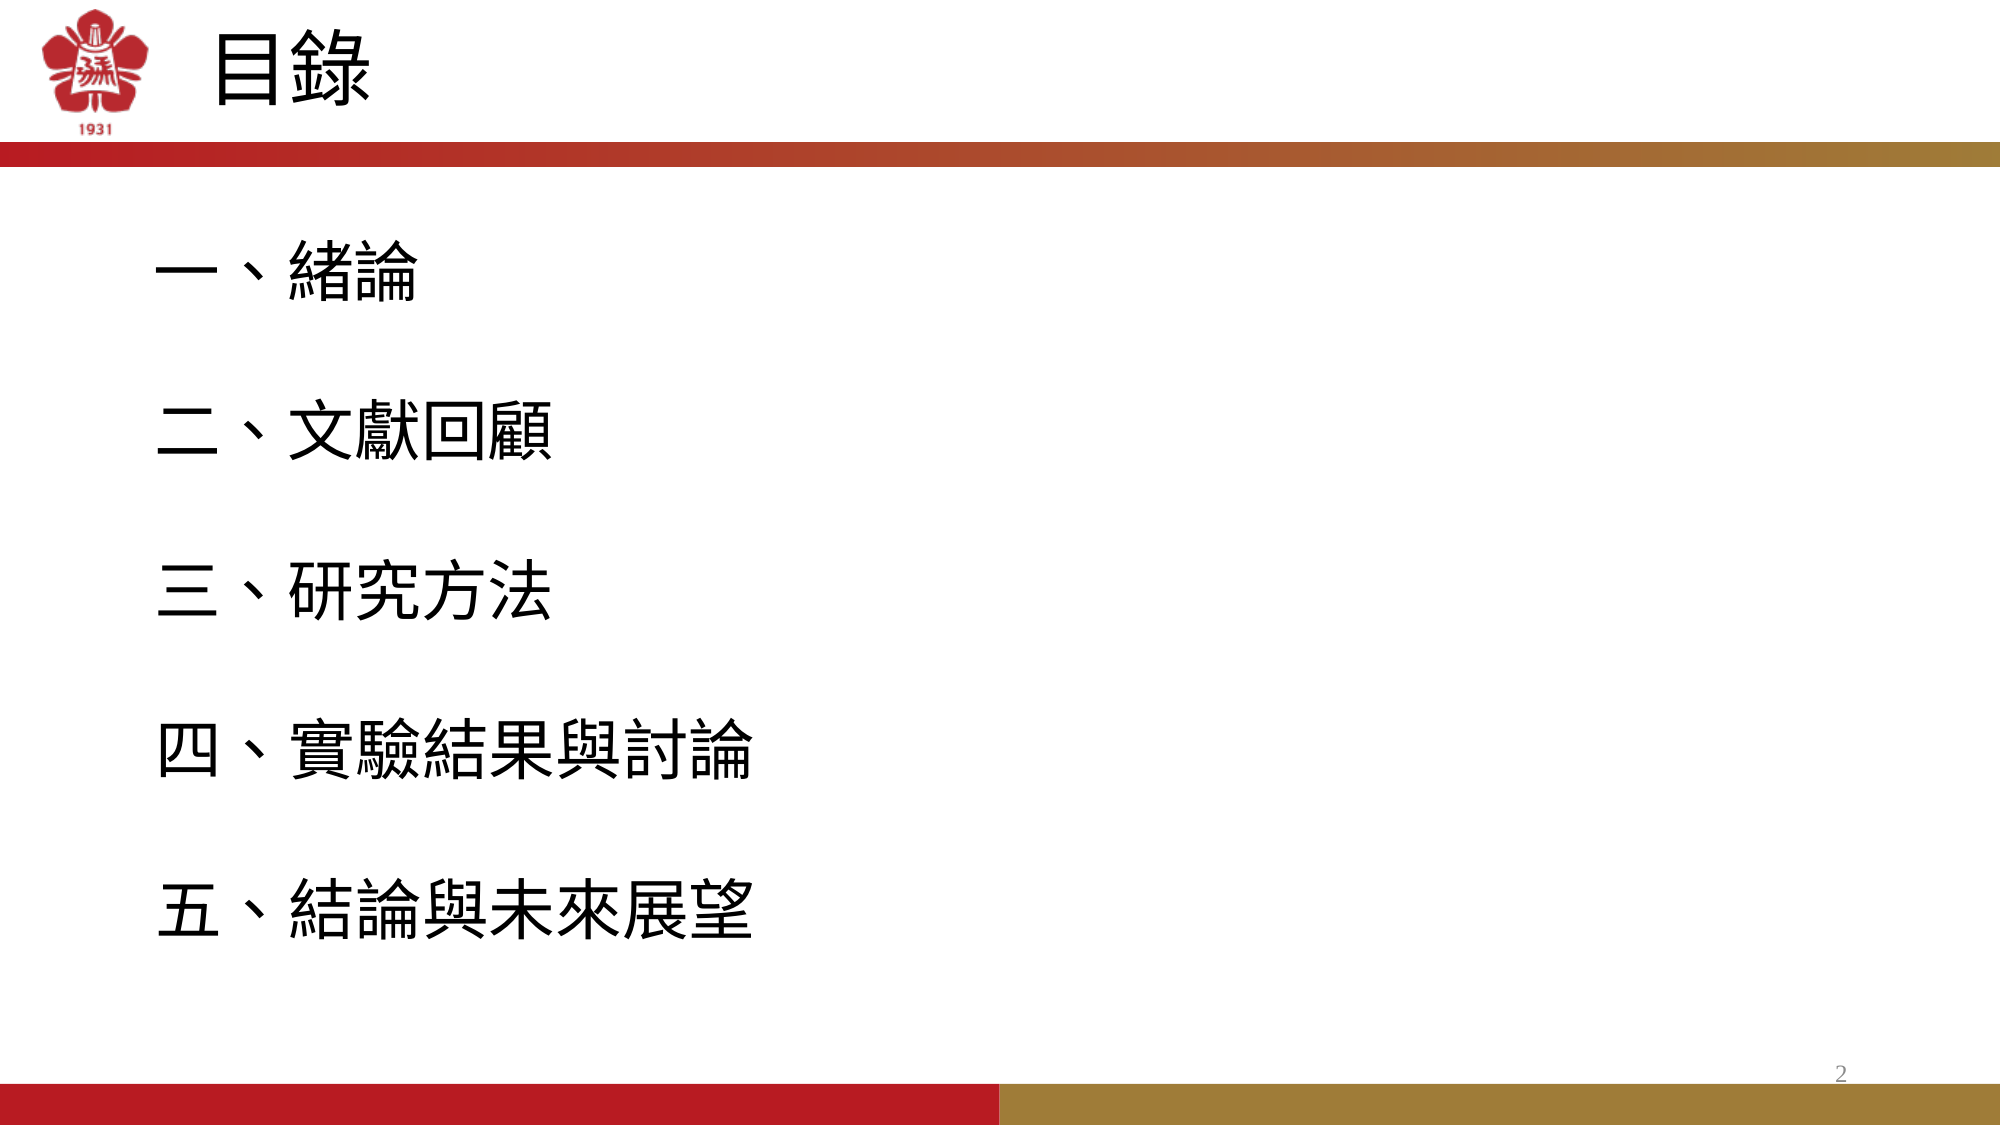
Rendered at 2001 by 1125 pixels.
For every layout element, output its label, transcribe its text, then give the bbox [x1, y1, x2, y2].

title 目錄 [191, 0, 1916, 146]
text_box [137, 222, 774, 957]
picture [41, 9, 150, 136]
slide_number 2 [1412, 1042, 1863, 1103]
